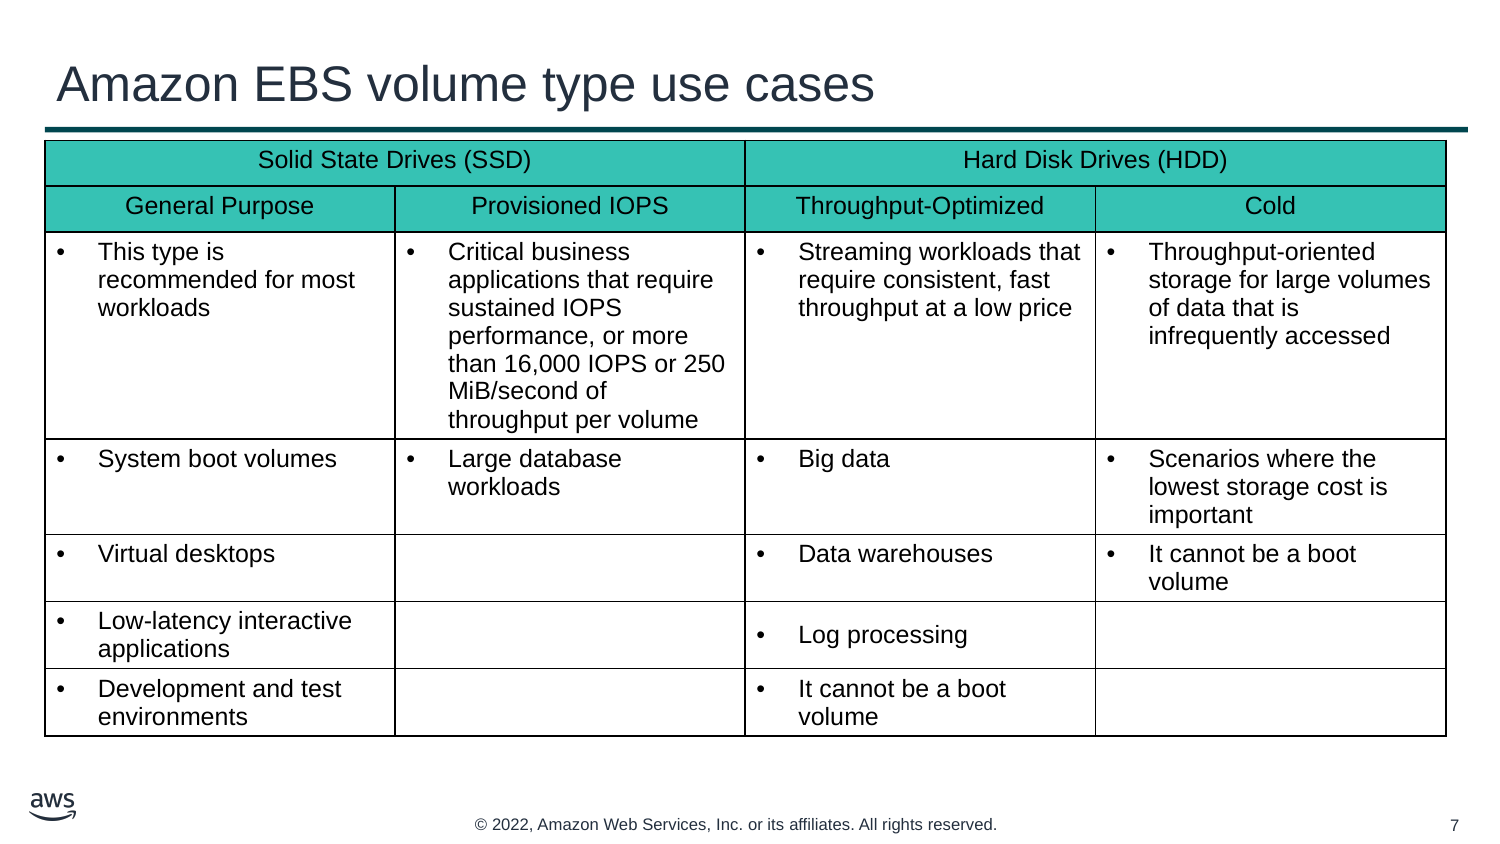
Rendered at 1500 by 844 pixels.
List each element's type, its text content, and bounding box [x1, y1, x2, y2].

table_cell Critical business applications that require sustained IOPS performance, or more than 16,000 IOPS or 250 MiB/second of throughput per volume [396, 233, 744, 438]
table_cell Cold [1096, 187, 1445, 231]
table_header Solid State Drives (SSD) [46, 141, 744, 185]
table_cell System boot volumes [46, 440, 394, 534]
table_cell [396, 602, 744, 668]
table_cell Big data [746, 440, 1095, 534]
table_cell Streaming workloads that require consistent, fast throughput at a low price [746, 233, 1095, 438]
table_cell Large database workloads [396, 440, 744, 534]
table_cell It cannot be a boot volume [1096, 535, 1445, 601]
table_cell This type is recommended for most workloads [46, 233, 394, 438]
table_cell [396, 669, 744, 735]
table_header Hard Disk Drives (HDD) [746, 141, 1445, 185]
table_cell Throughput-Optimized [746, 187, 1095, 231]
table_cell Scenarios where the lowest storage cost is important [1096, 440, 1445, 534]
table_cell [1096, 669, 1445, 735]
table_cell Development and test environments [46, 669, 394, 735]
table_cell [396, 535, 744, 601]
table_cell It cannot be a boot volume [746, 669, 1095, 735]
table_cell Log processing [746, 602, 1095, 668]
slide_number ‹#› [1411, 808, 1471, 841]
table_cell Low-latency interactive applications [46, 602, 394, 668]
table_cell General Purpose [46, 187, 394, 231]
title Amazon EBS volume type use cases [45, 36, 1469, 127]
table_cell Throughput-oriented storage for large volumes of data that is infrequently accessed [1096, 233, 1445, 438]
table_cell Virtual desktops [46, 535, 394, 601]
table_cell Provisioned IOPS [396, 187, 744, 231]
picture [29, 793, 76, 821]
table_cell [1096, 602, 1445, 668]
table_cell Data warehouses [746, 535, 1095, 601]
